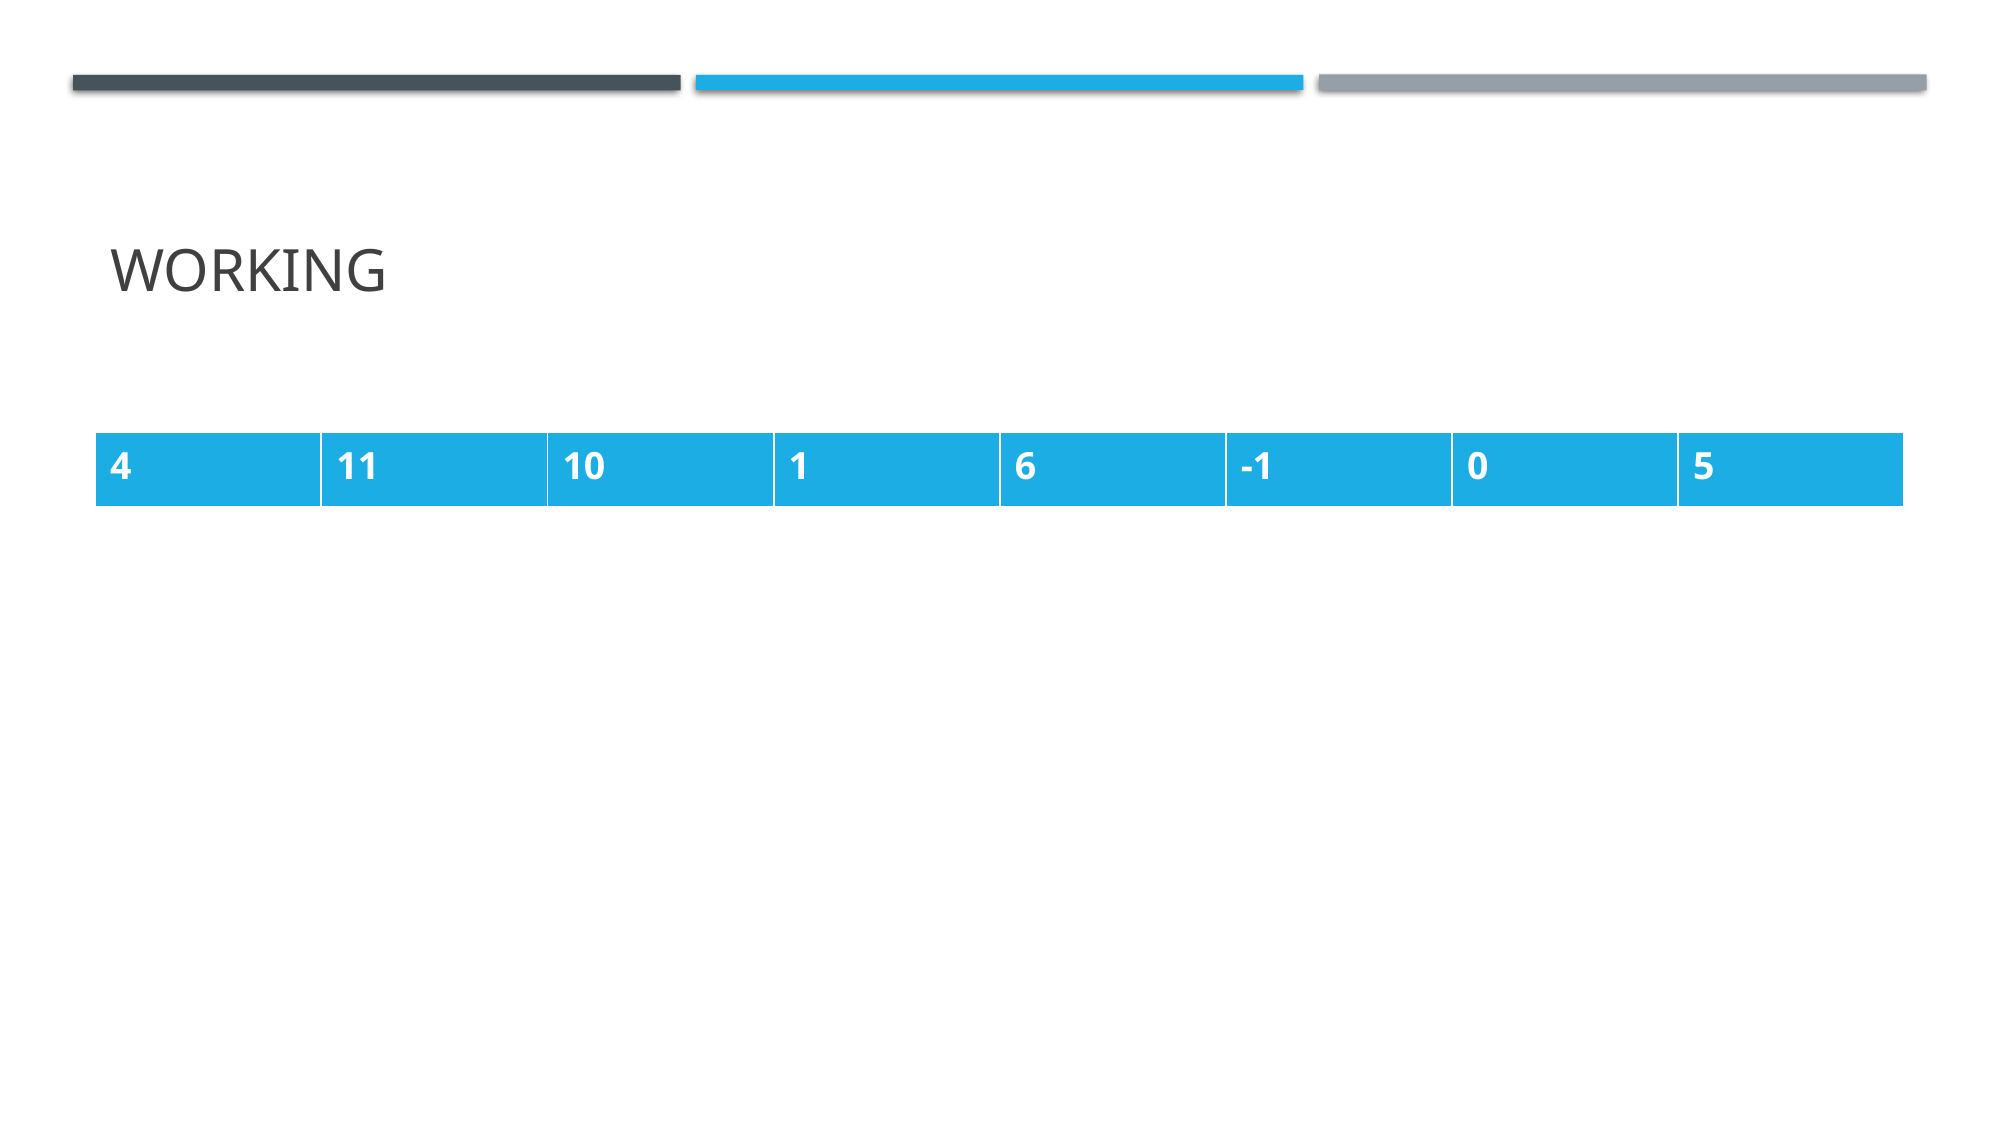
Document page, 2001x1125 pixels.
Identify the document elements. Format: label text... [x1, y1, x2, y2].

table_header 11 [322, 433, 547, 506]
title Working [95, 115, 1905, 311]
table_header 4 [96, 433, 320, 506]
table_header 6 [1001, 433, 1225, 506]
table_header 5 [1679, 433, 1903, 506]
table_header 0 [1453, 433, 1677, 506]
table_header 10 [548, 433, 773, 506]
table_header -1 [1227, 433, 1451, 506]
table_header 1 [775, 433, 999, 506]
